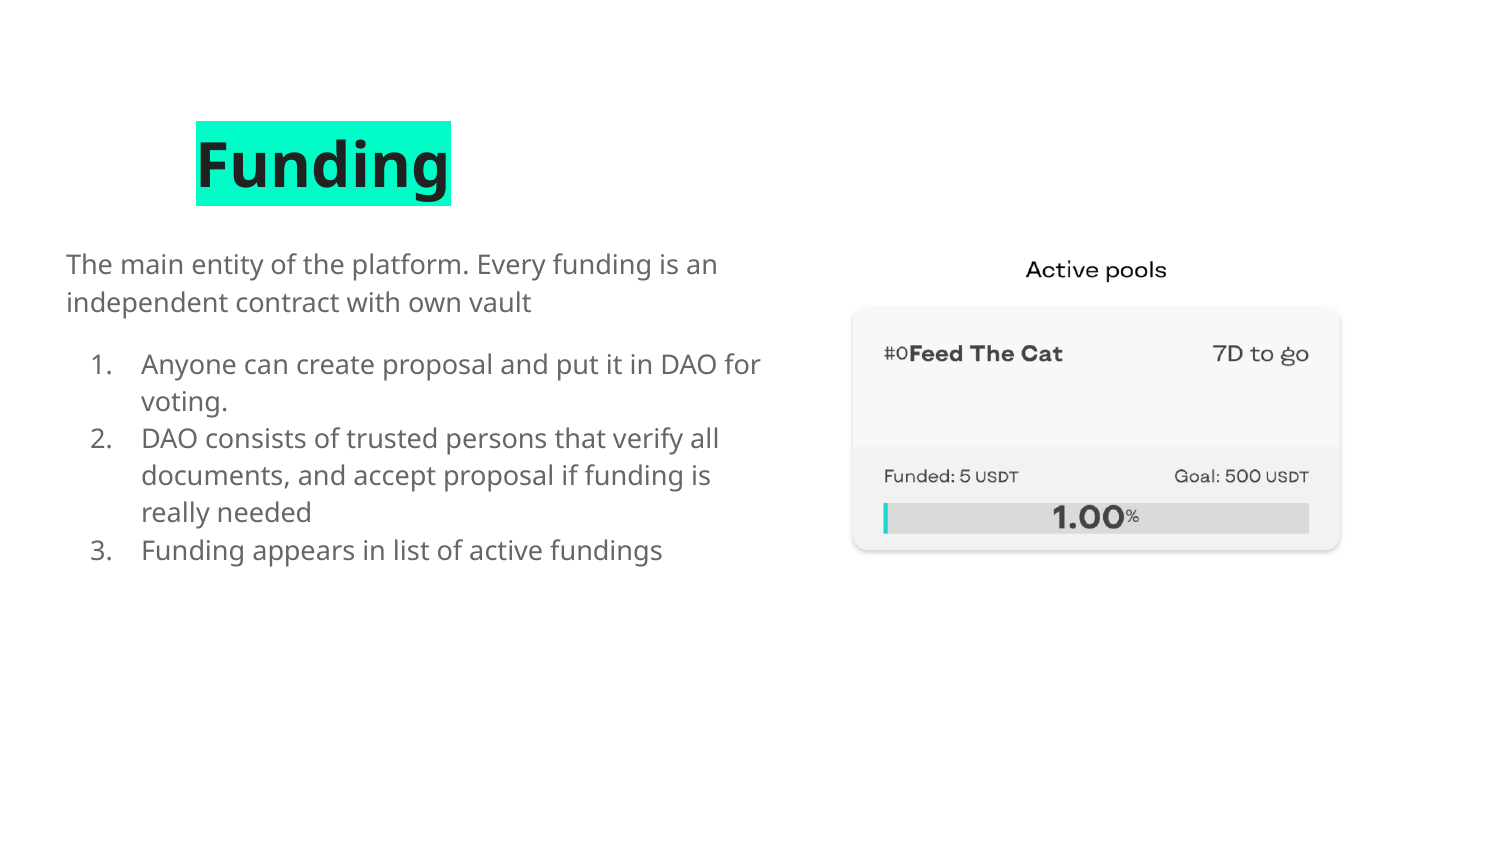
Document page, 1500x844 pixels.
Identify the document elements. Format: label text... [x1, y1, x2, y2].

picture [816, 227, 1398, 582]
title Funding [51, 91, 596, 216]
list The main entity of the platform. Every funding is an independent contract with own vault Anyone can create proposal and put it in DAO for voting. DAO consists of trusted persons that verify all documents, and accept proposal if funding is really needed Funding appears in list of active fundings [51, 227, 784, 750]
